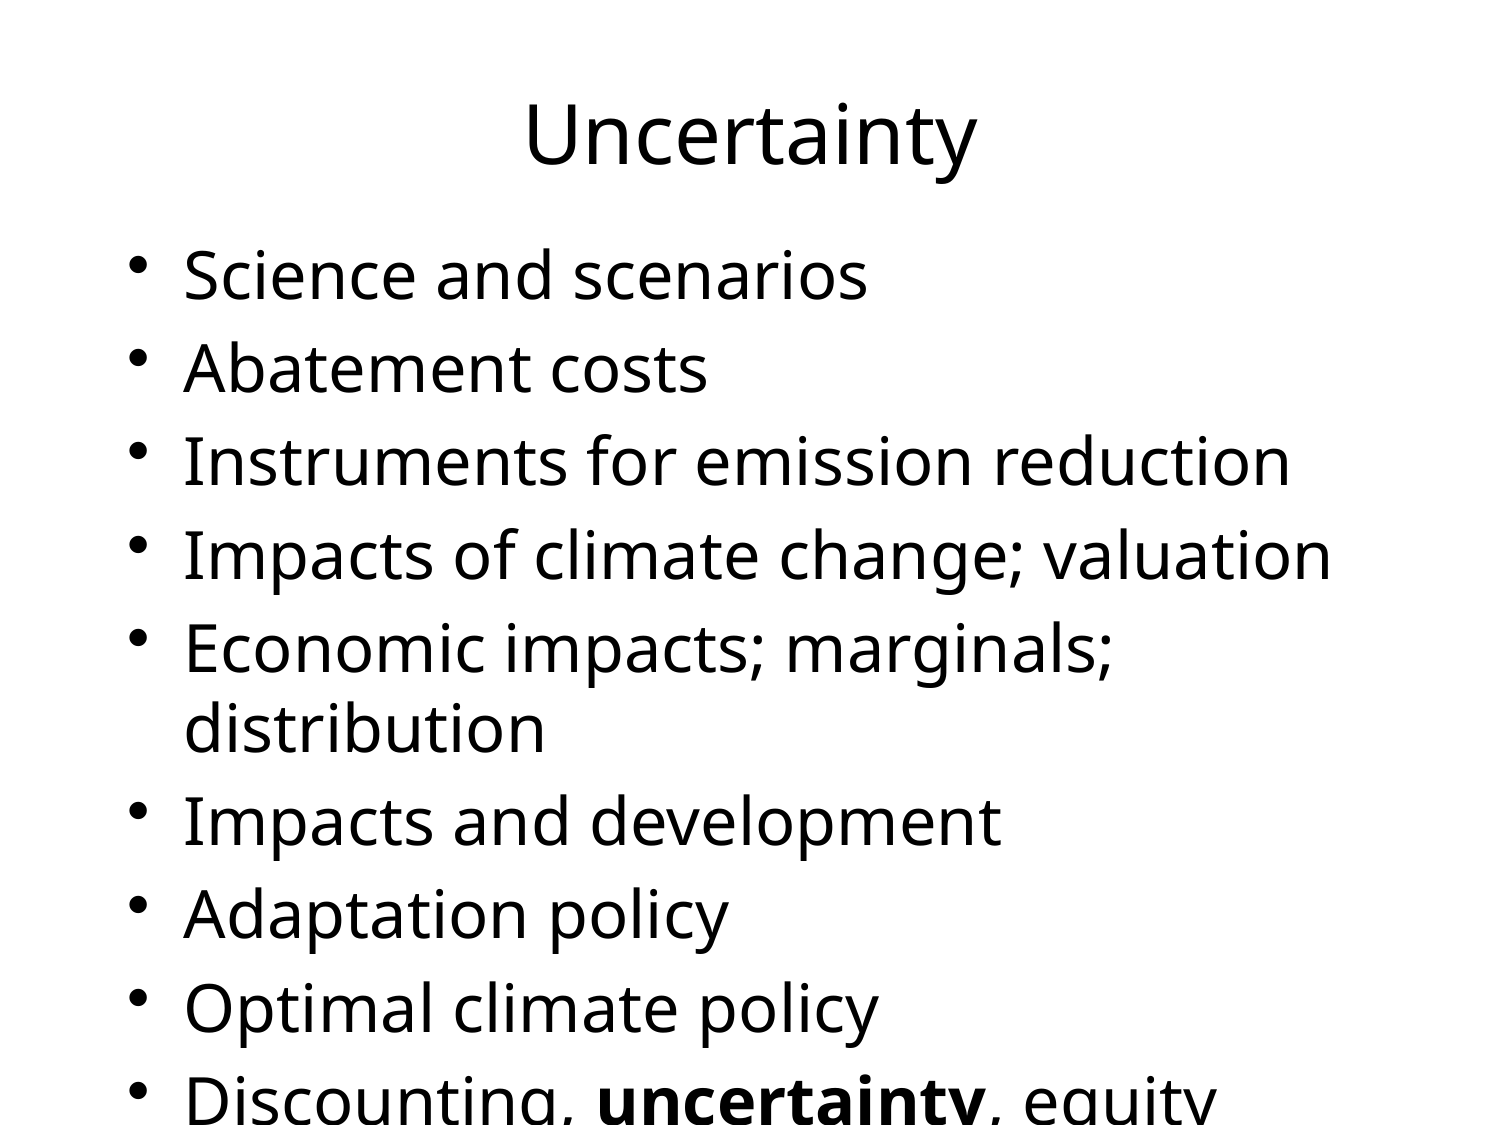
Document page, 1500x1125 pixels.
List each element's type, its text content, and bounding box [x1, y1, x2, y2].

title Uncertainty [112, 37, 1388, 224]
list Science and scenarios Abatement costs Instruments for emission reduction Impacts of climate change; valuation Economic impacts; marginals; distribution Impacts and development Adaptation policy Optimal climate policy Discounting, uncertainty, equity [112, 224, 1388, 901]
